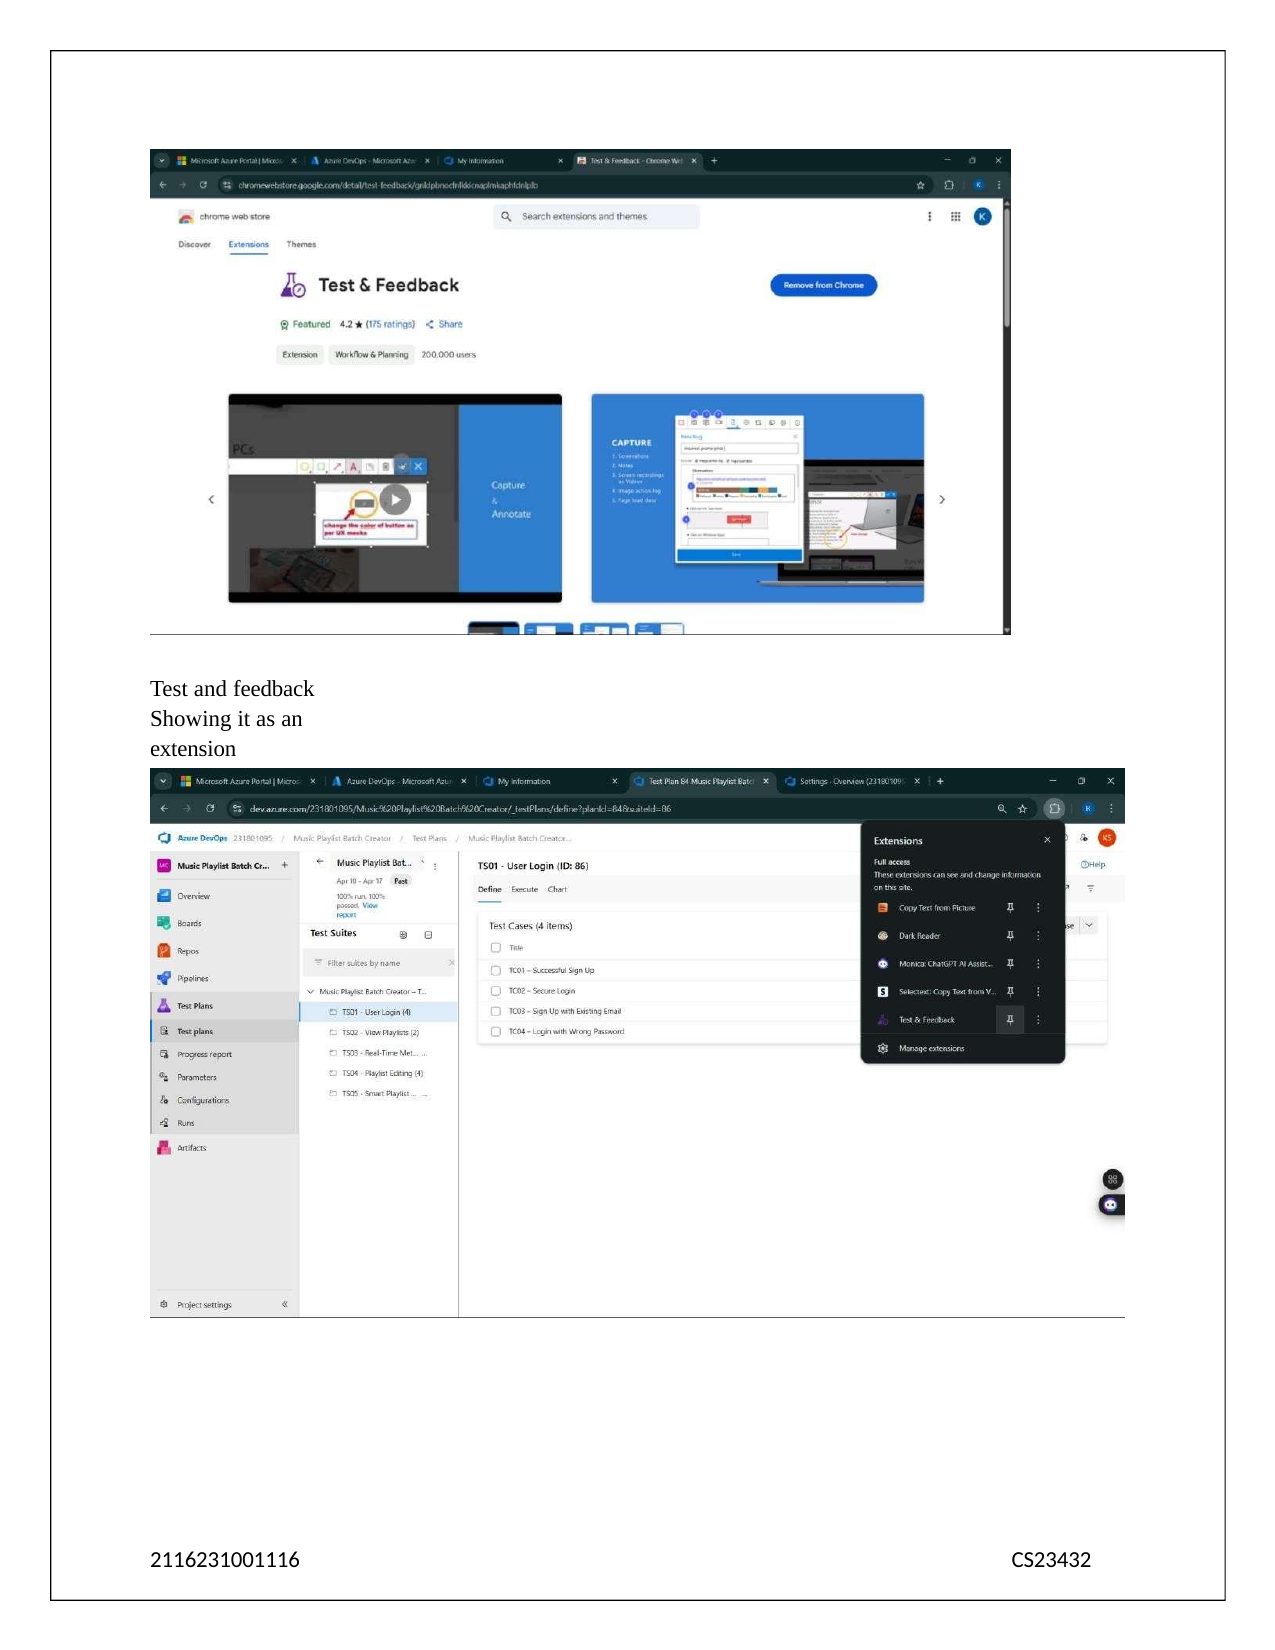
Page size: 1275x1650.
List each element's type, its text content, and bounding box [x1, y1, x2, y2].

picture [149, 768, 1126, 1318]
picture [149, 149, 1011, 635]
slide_number CS23432 [1009, 1548, 1094, 1650]
footer 2116231001116 [148, 1548, 302, 1650]
text_box Test and feedback Showing it as an extension [147, 668, 396, 761]
